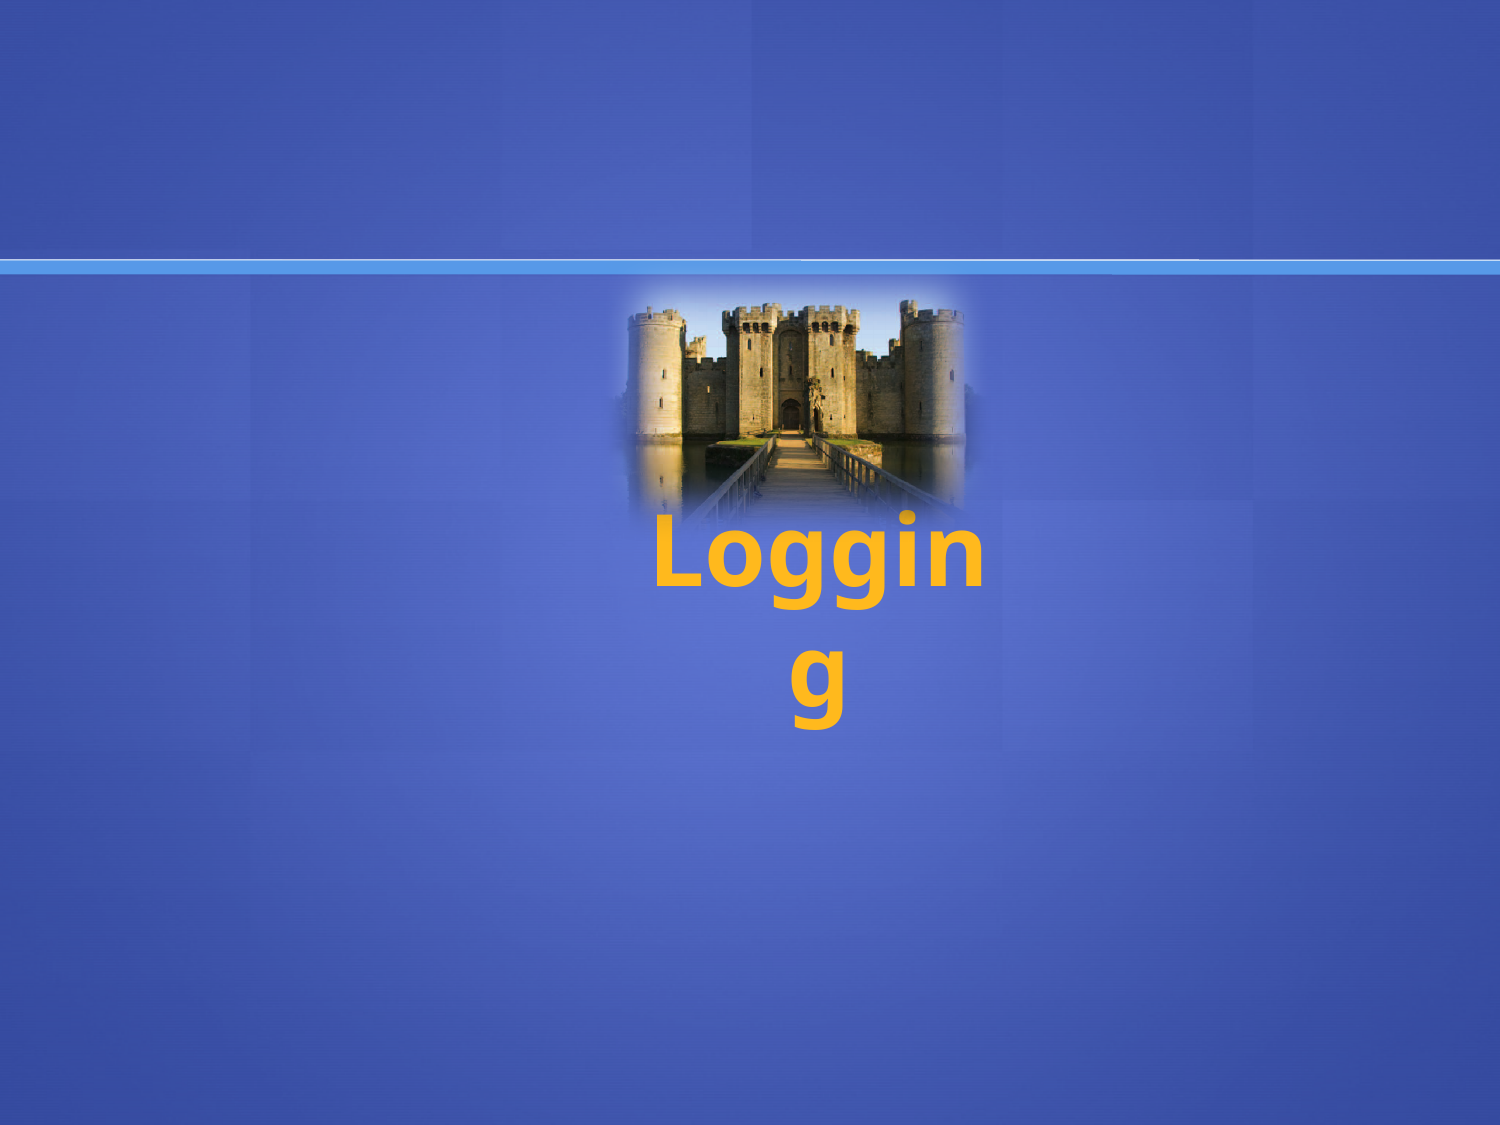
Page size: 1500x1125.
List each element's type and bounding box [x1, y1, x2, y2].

list [0, 0, 1500, 1125]
picture [598, 248, 993, 544]
